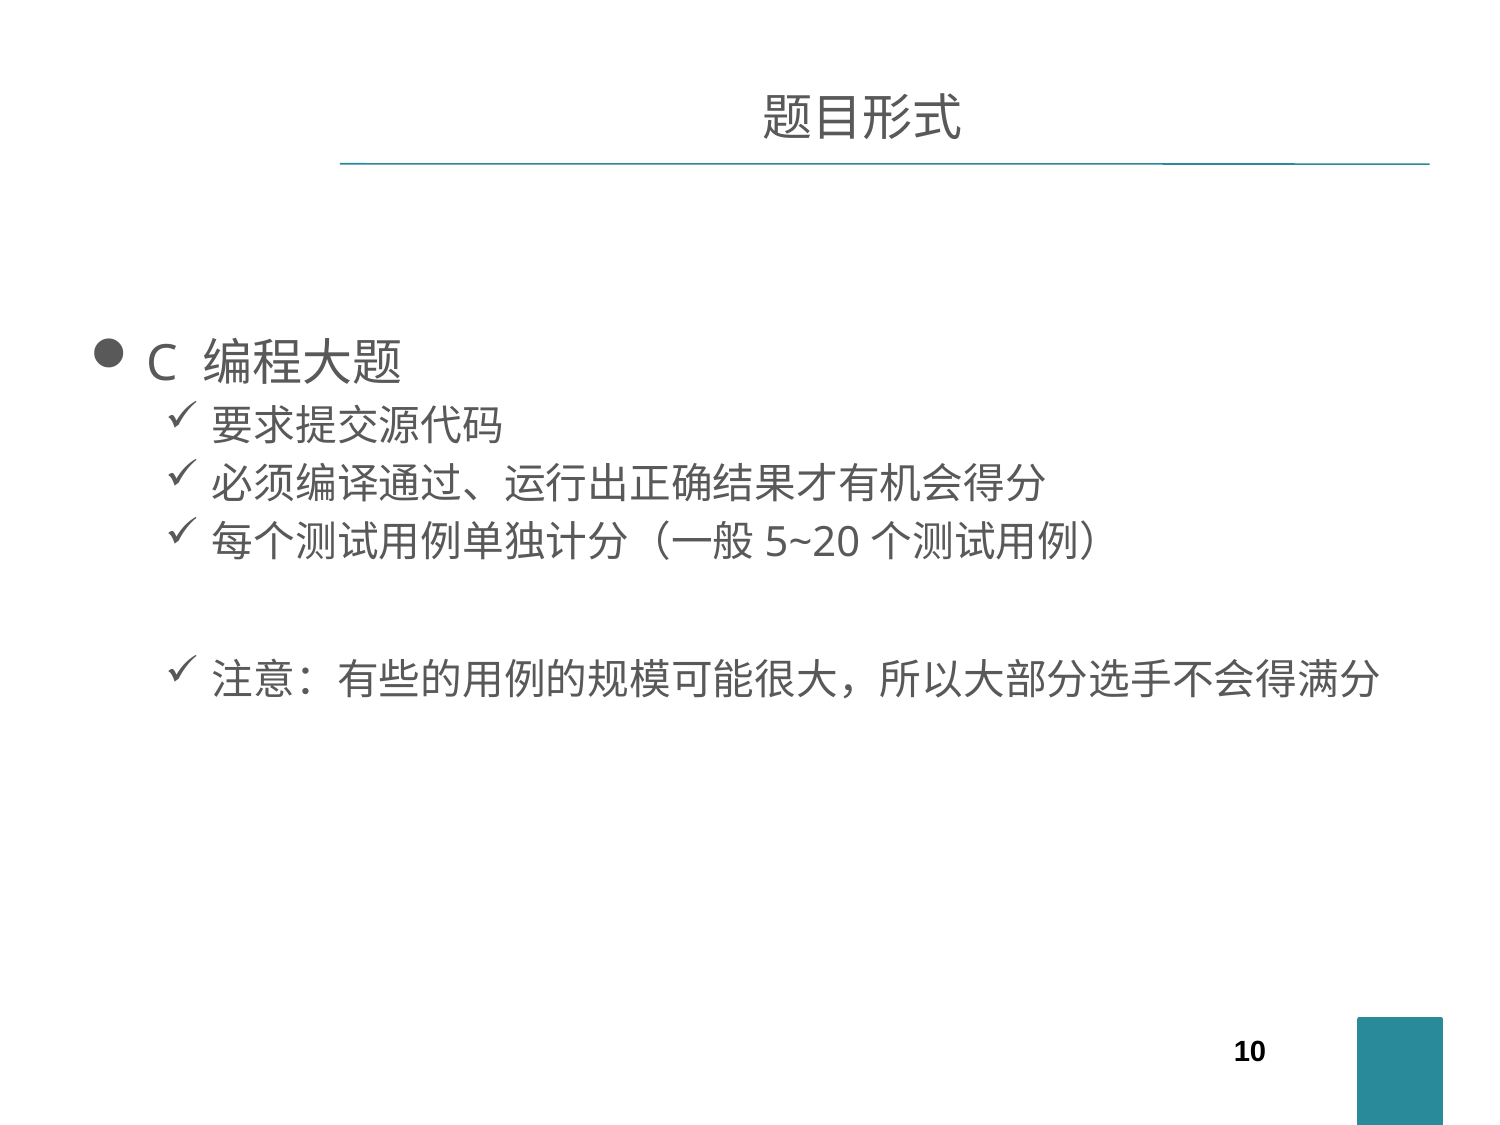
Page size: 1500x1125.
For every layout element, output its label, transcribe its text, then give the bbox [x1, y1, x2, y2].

slide_number 10 [1074, 1024, 1425, 1103]
title 题目形式 [300, 62, 1425, 168]
list C 编程大题 要求提交源代码 必须编译通过、运行出正确结果才有机会得分 每个测试用例单独计分（一般5~20个测试用例） 注意：有些的用例的规模可能很大，所以大部分选手不会得满分 [75, 262, 1425, 1005]
